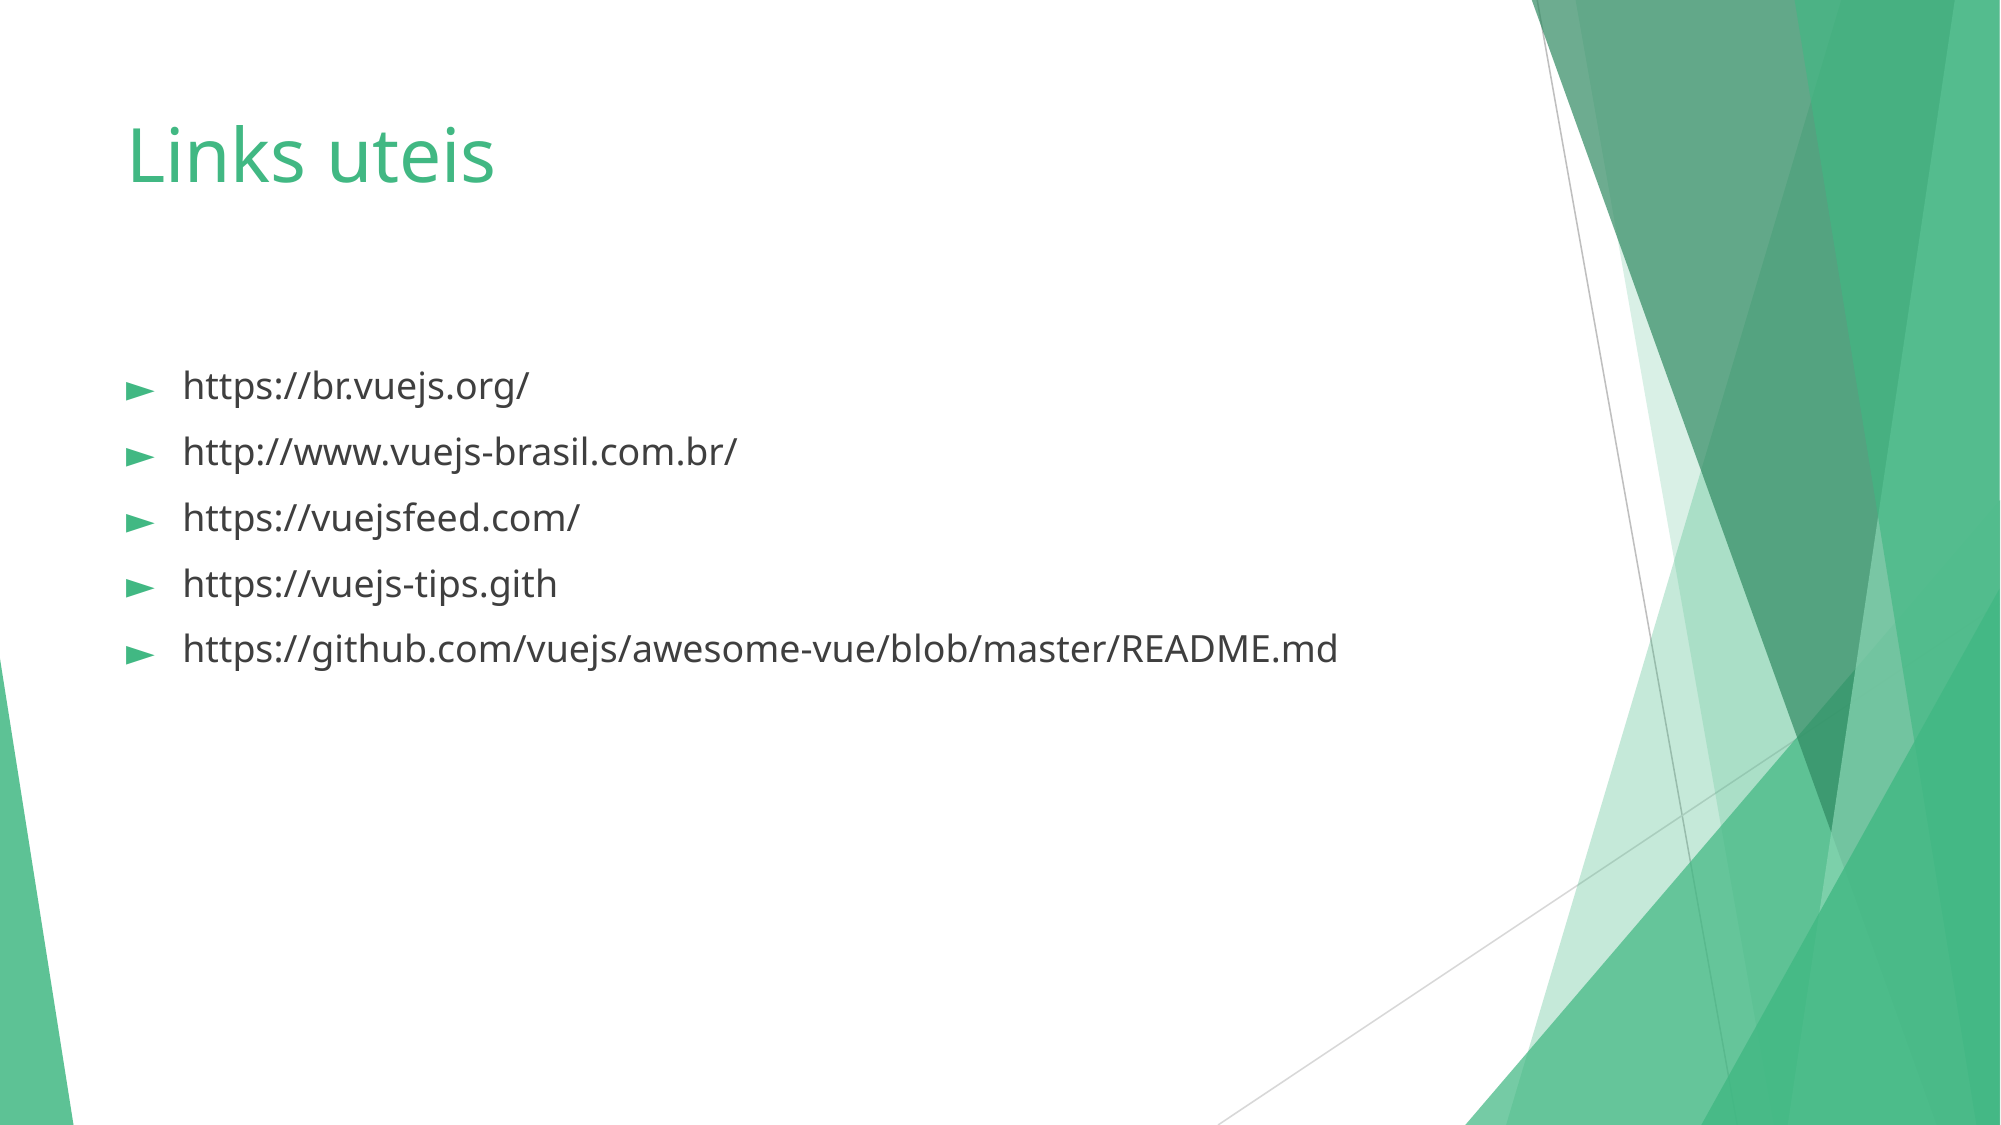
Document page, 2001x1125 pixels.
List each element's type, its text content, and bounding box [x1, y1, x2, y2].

title Links uteis [111, 99, 1522, 317]
list https://br.vuejs.org/ http://www.vuejs-brasil.com.br/ https://vuejsfeed.com/ https://vuejs-tips.gith https://github.com/vuejs/awesome-vue/blob/master/README.md [111, 354, 1522, 992]
